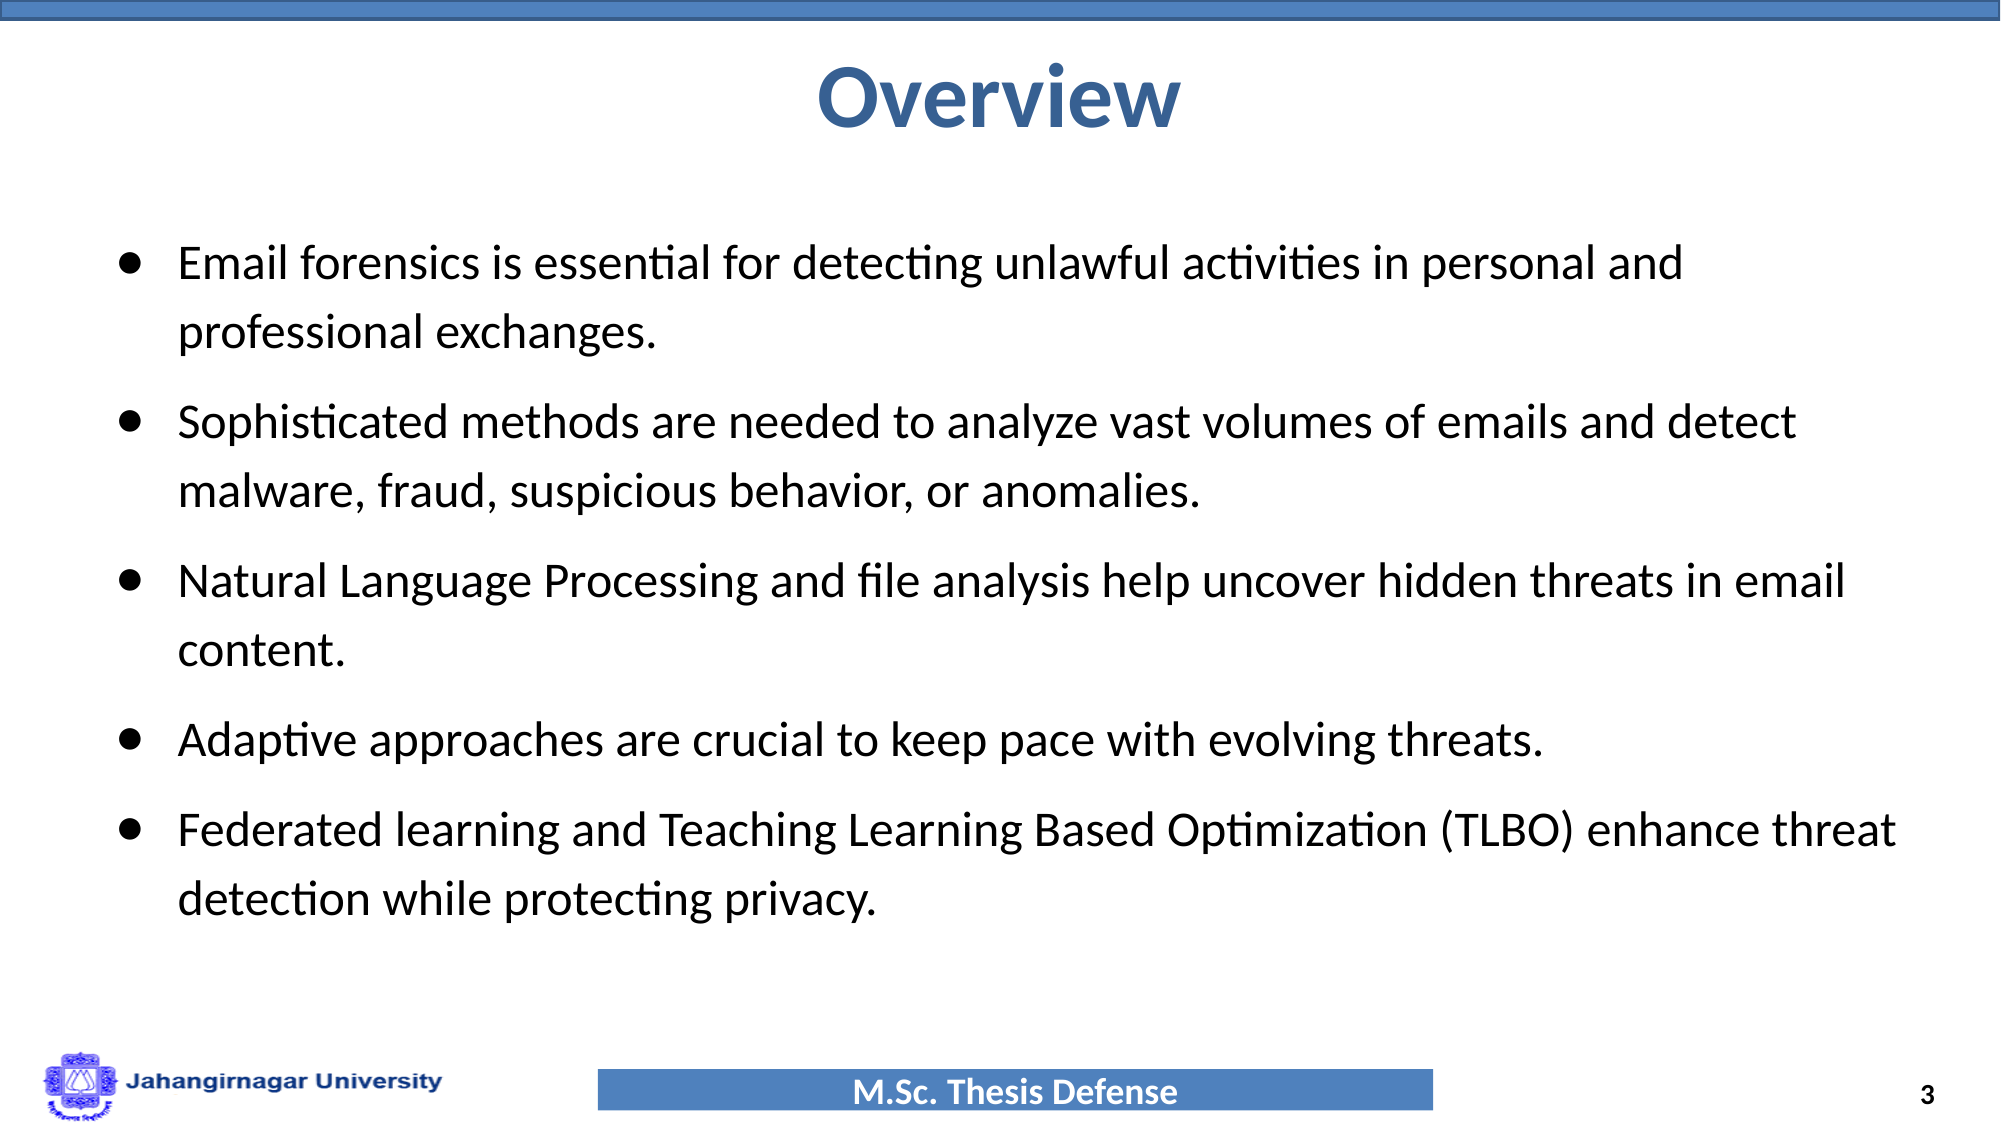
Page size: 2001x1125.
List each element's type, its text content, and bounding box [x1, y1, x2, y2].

list Email forensics is essential for detecting unlawful activities in personal and professional exchanges. Sophisticated methods are needed to analyze vast volumes of emails and detect malware, fraud, suspicious behavior, or anomalies. Natural Language Processing and file analysis help uncover hidden threats in email content. Adaptive approaches are crucial to keep pace with evolving threats. Federated learning and Teaching Learning Based Optimization (TLBO) enhance threat detection while protecting privacy. [87, 213, 1918, 976]
text_box ‹#› [1483, 1062, 1951, 1123]
title Overview [99, 45, 1900, 137]
picture [20, 1040, 450, 1123]
